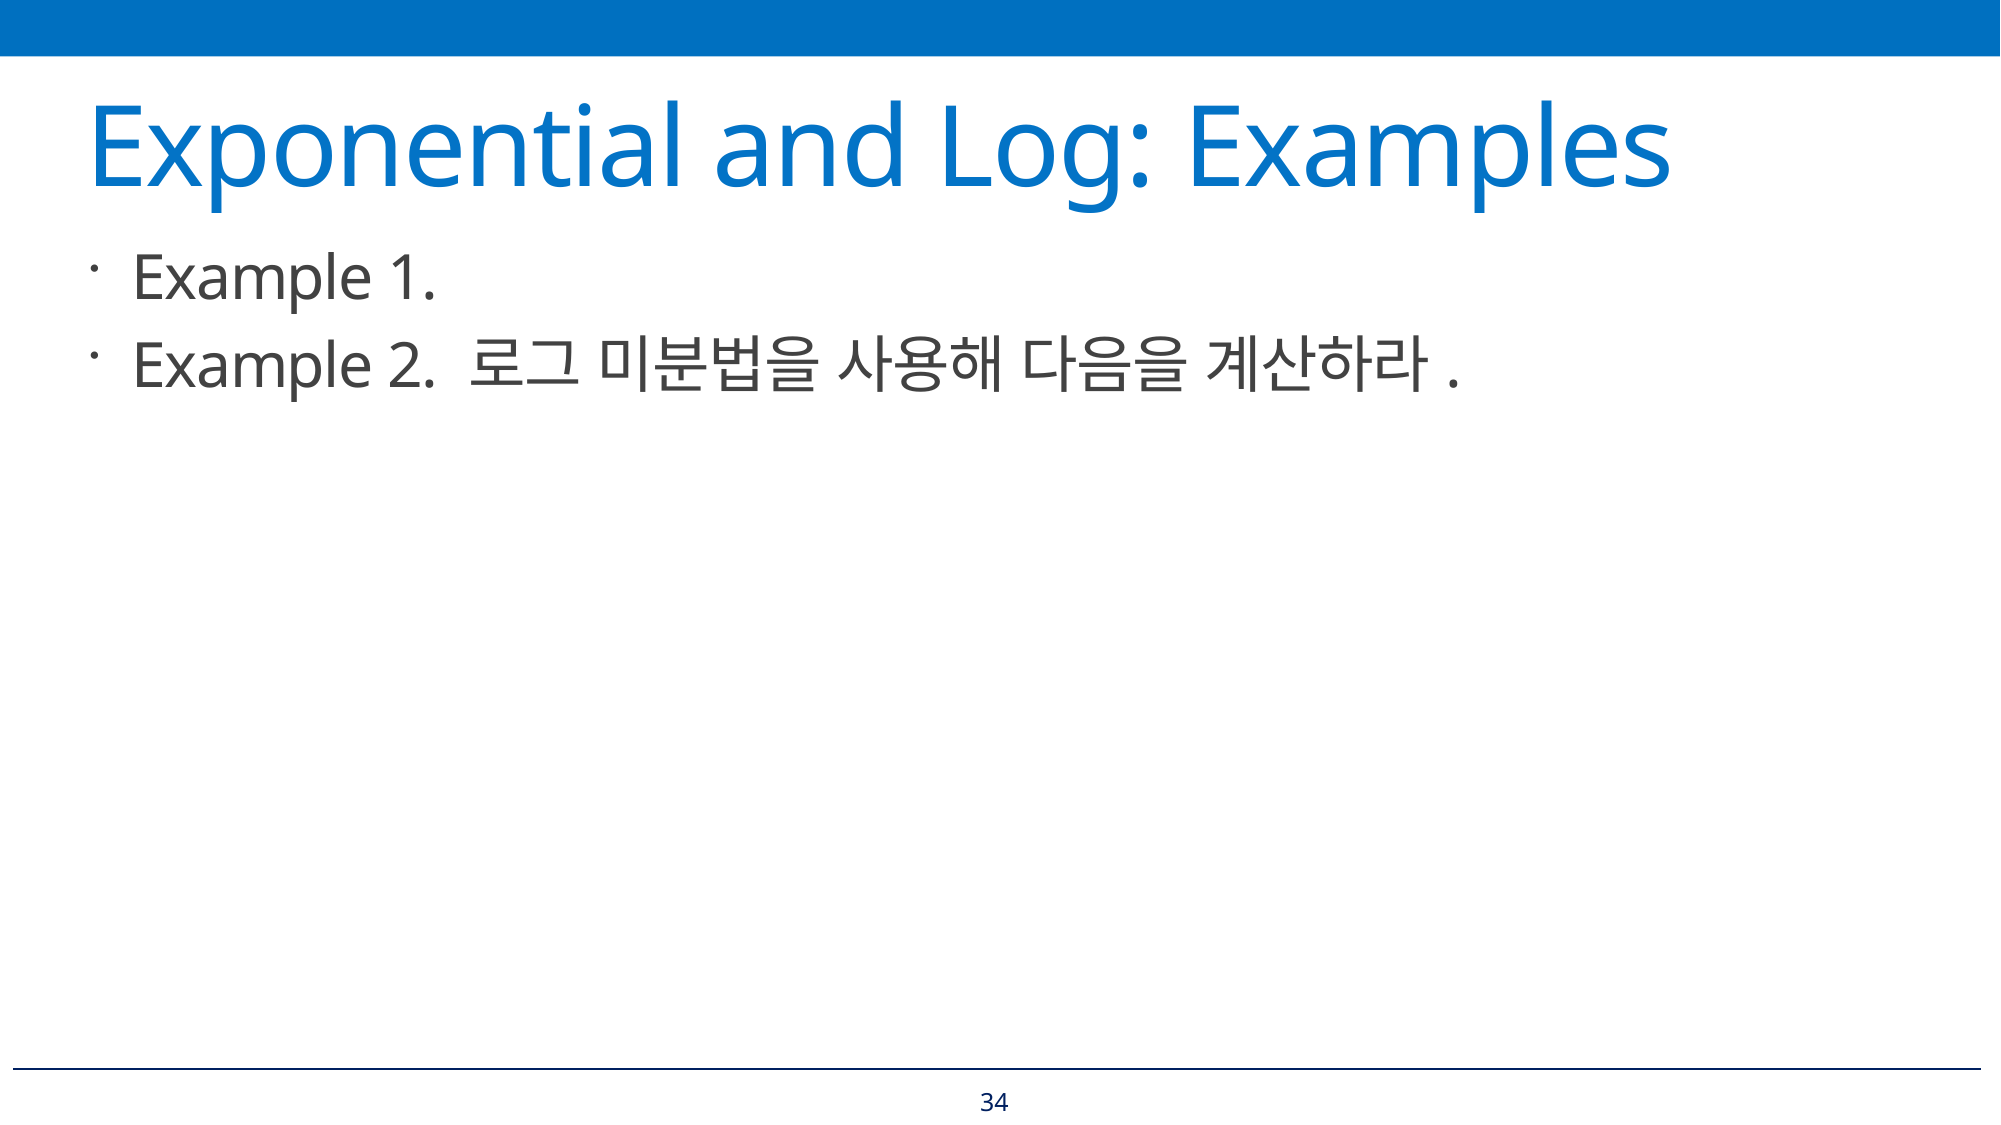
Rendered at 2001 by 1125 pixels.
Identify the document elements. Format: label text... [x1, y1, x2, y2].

title Exponential and Log: Examples [85, 89, 1915, 212]
slide_number 34 [911, 1078, 1078, 1125]
